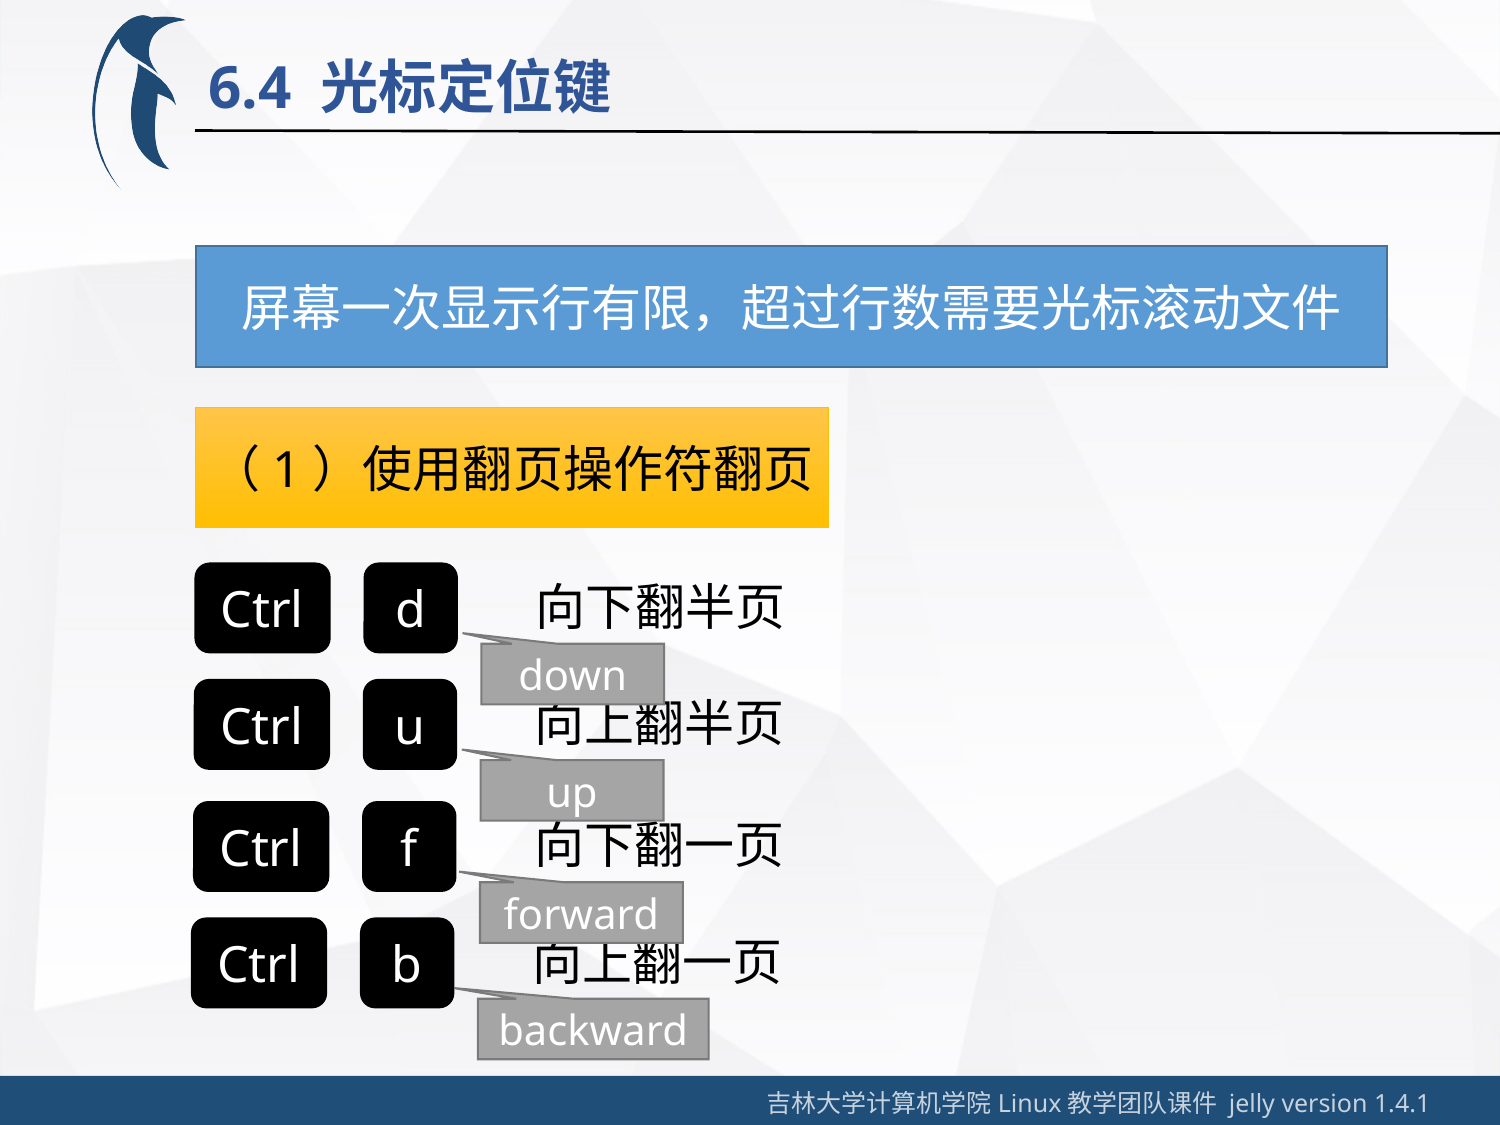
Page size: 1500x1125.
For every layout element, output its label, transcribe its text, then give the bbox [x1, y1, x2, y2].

text_box u [362, 678, 458, 770]
text_box forward [458, 870, 684, 944]
text_box 屏幕一次显示行有限，超过行数需要光标滚动文件 [195, 245, 1388, 368]
text_box down [462, 632, 666, 706]
text_box f [362, 801, 457, 892]
picture [0, 0, 1500, 1075]
text_box d [363, 562, 458, 654]
text_box backward [453, 987, 710, 1061]
text_box b [359, 917, 455, 1009]
text_box Ctrl [193, 678, 331, 770]
text_box （1）使用翻页操作符翻页 [195, 407, 829, 528]
text_box 向下翻一页 [519, 806, 1403, 882]
text_box Ctrl [192, 801, 330, 892]
text_box Ctrl [190, 917, 328, 1009]
text_box 向上翻半页 [520, 684, 1403, 760]
text_box Ctrl [194, 562, 331, 654]
text_box 6.4 光标定位键 [193, 42, 1026, 128]
text_box 向上翻一页 [517, 922, 1401, 998]
text_box up [461, 748, 665, 822]
text_box 向下翻半页 [520, 567, 1404, 643]
